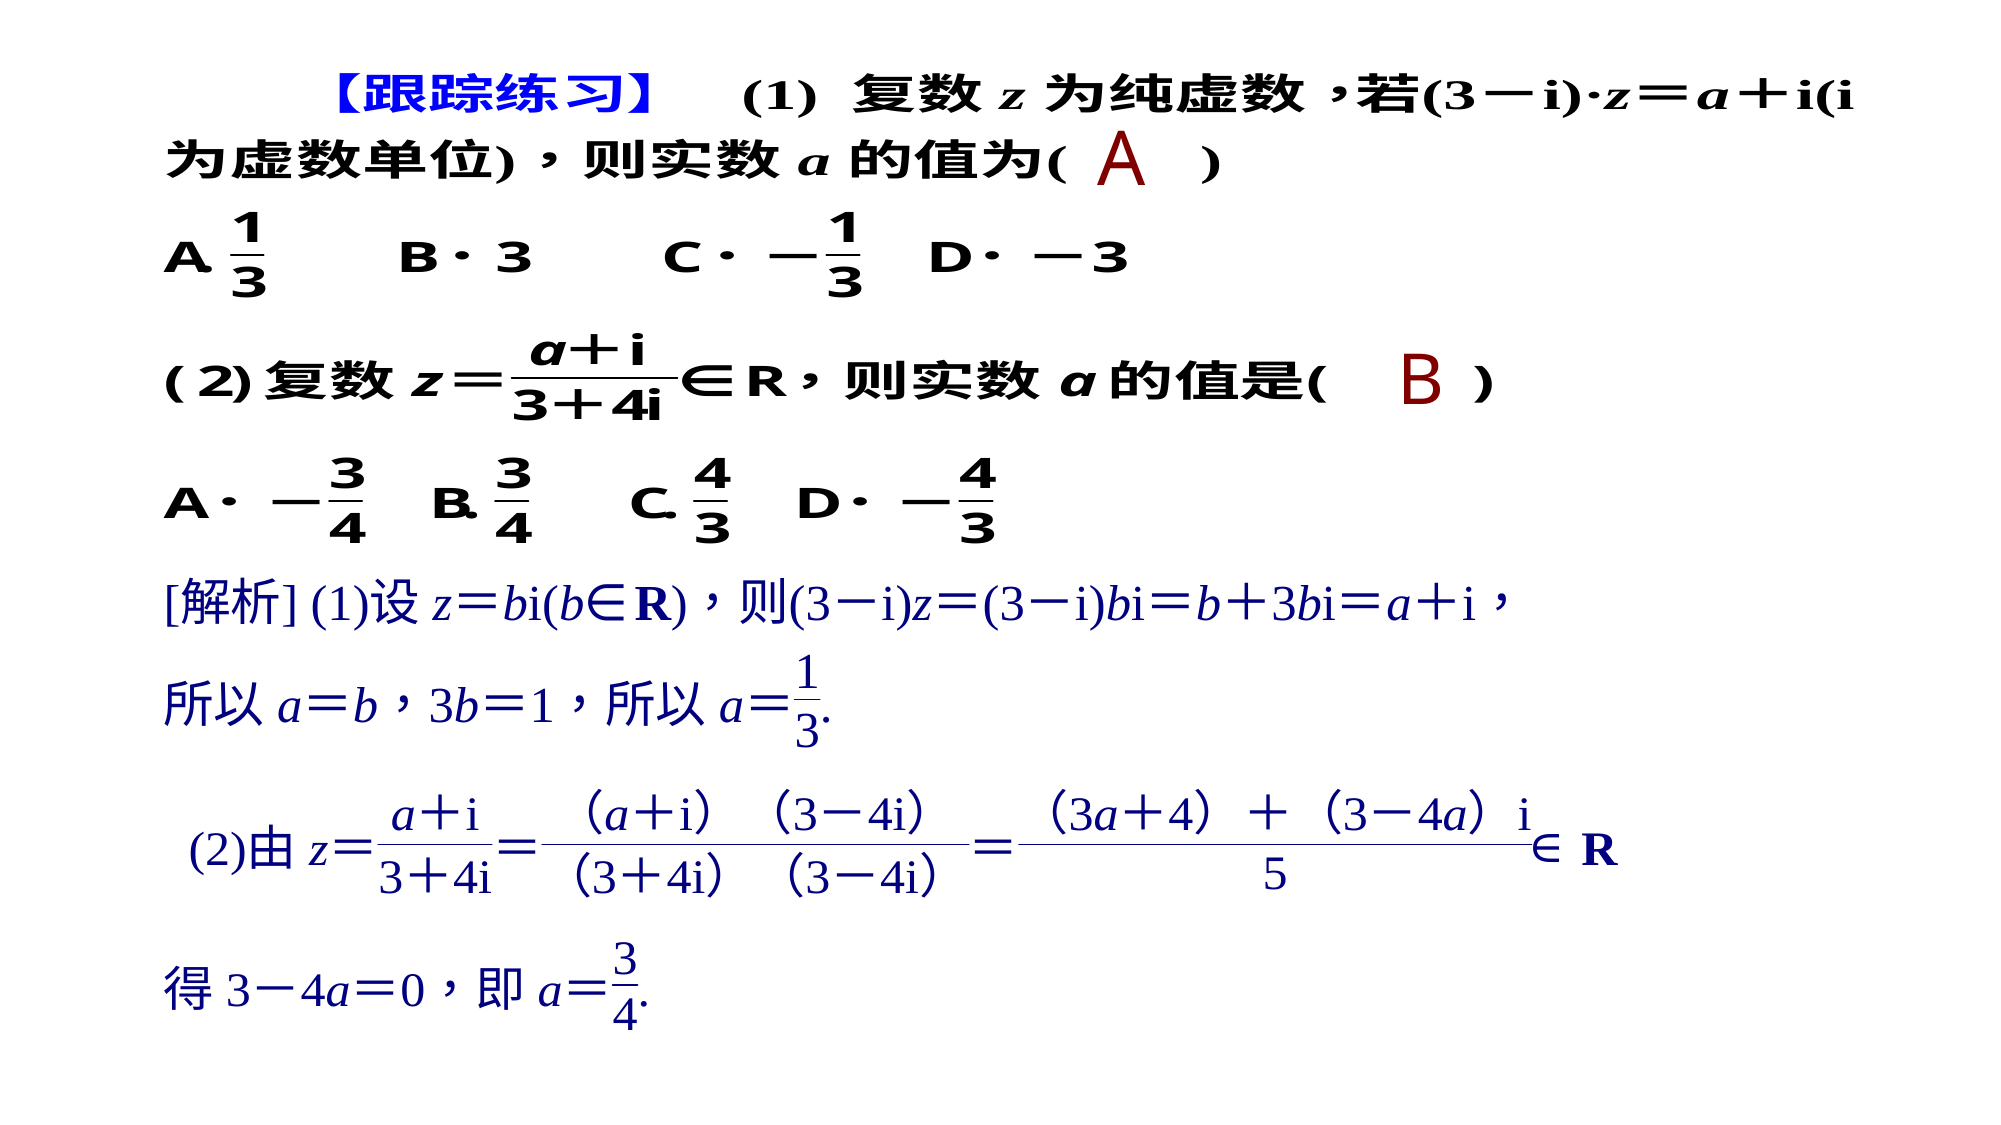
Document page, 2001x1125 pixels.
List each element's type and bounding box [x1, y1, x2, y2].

text_box [163, 66, 1858, 569]
text_box [1097, 109, 1187, 208]
text_box [1397, 333, 1443, 425]
text_box [163, 569, 1804, 768]
text_box [163, 767, 1789, 1048]
